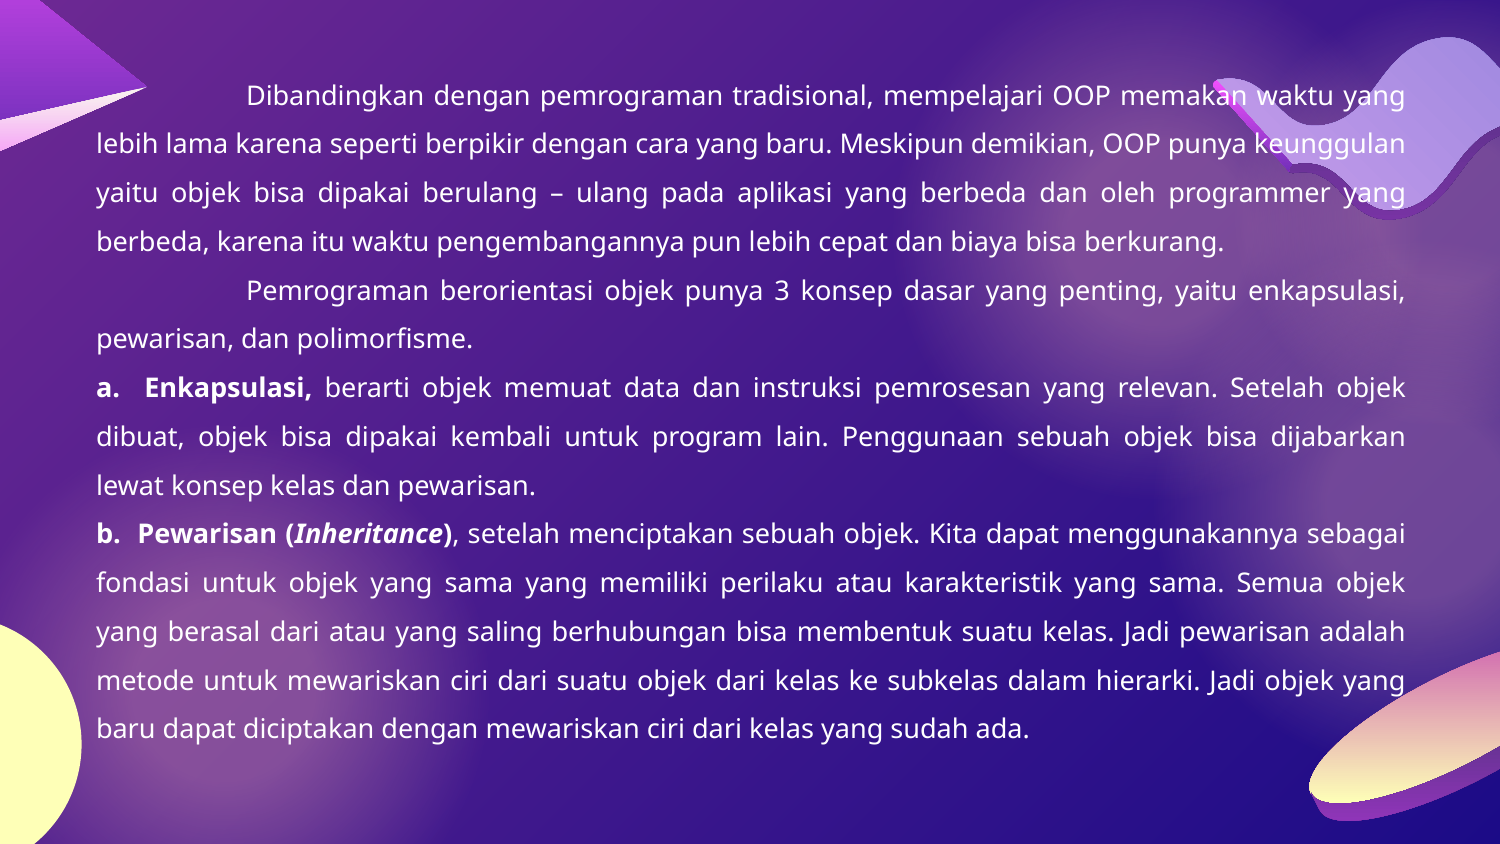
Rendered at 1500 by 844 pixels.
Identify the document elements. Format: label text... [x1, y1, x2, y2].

list Dibandingkan dengan pemrograman tradisional, mempelajari OOP memakan waktu yang lebih lama karena seperti berpikir dengan cara yang baru. Meskipun demikian, OOP punya keunggulan yaitu objek bisa dipakai berulang – ulang pada aplikasi yang berbeda dan oleh programmer yang berbeda, karena itu waktu pengembangannya pun lebih cepat dan biaya bisa berkurang. Pemrograman berorientasi objek punya 3 konsep dasar yang penting, yaitu enkapsulasi, pewarisan, dan polimorfisme. a. Enkapsulasi, berarti objek memuat data dan instruksi pemrosesan yang relevan. Setelah objek dibuat, objek bisa dipakai kembali untuk program lain. Penggunaan sebuah objek bisa dijabarkan lewat konsep kelas dan pewarisan. b. Pewarisan (Inheritance), setelah menciptakan sebuah objek. Kita dapat menggunakannya sebagai fondasi untuk objek yang sama yang memiliki perilaku atau karakteristik yang sama. Semua objek yang berasal dari atau yang saling berhubungan bisa membentuk suatu kelas. Jadi pewarisan adalah metode untuk mewariskan ciri dari suatu objek dari kelas ke subkelas dalam hierarki. Jadi objek yang baru dapat diciptakan dengan mewariskan ciri dari kelas yang sudah ada. [56, 46, 1421, 795]
